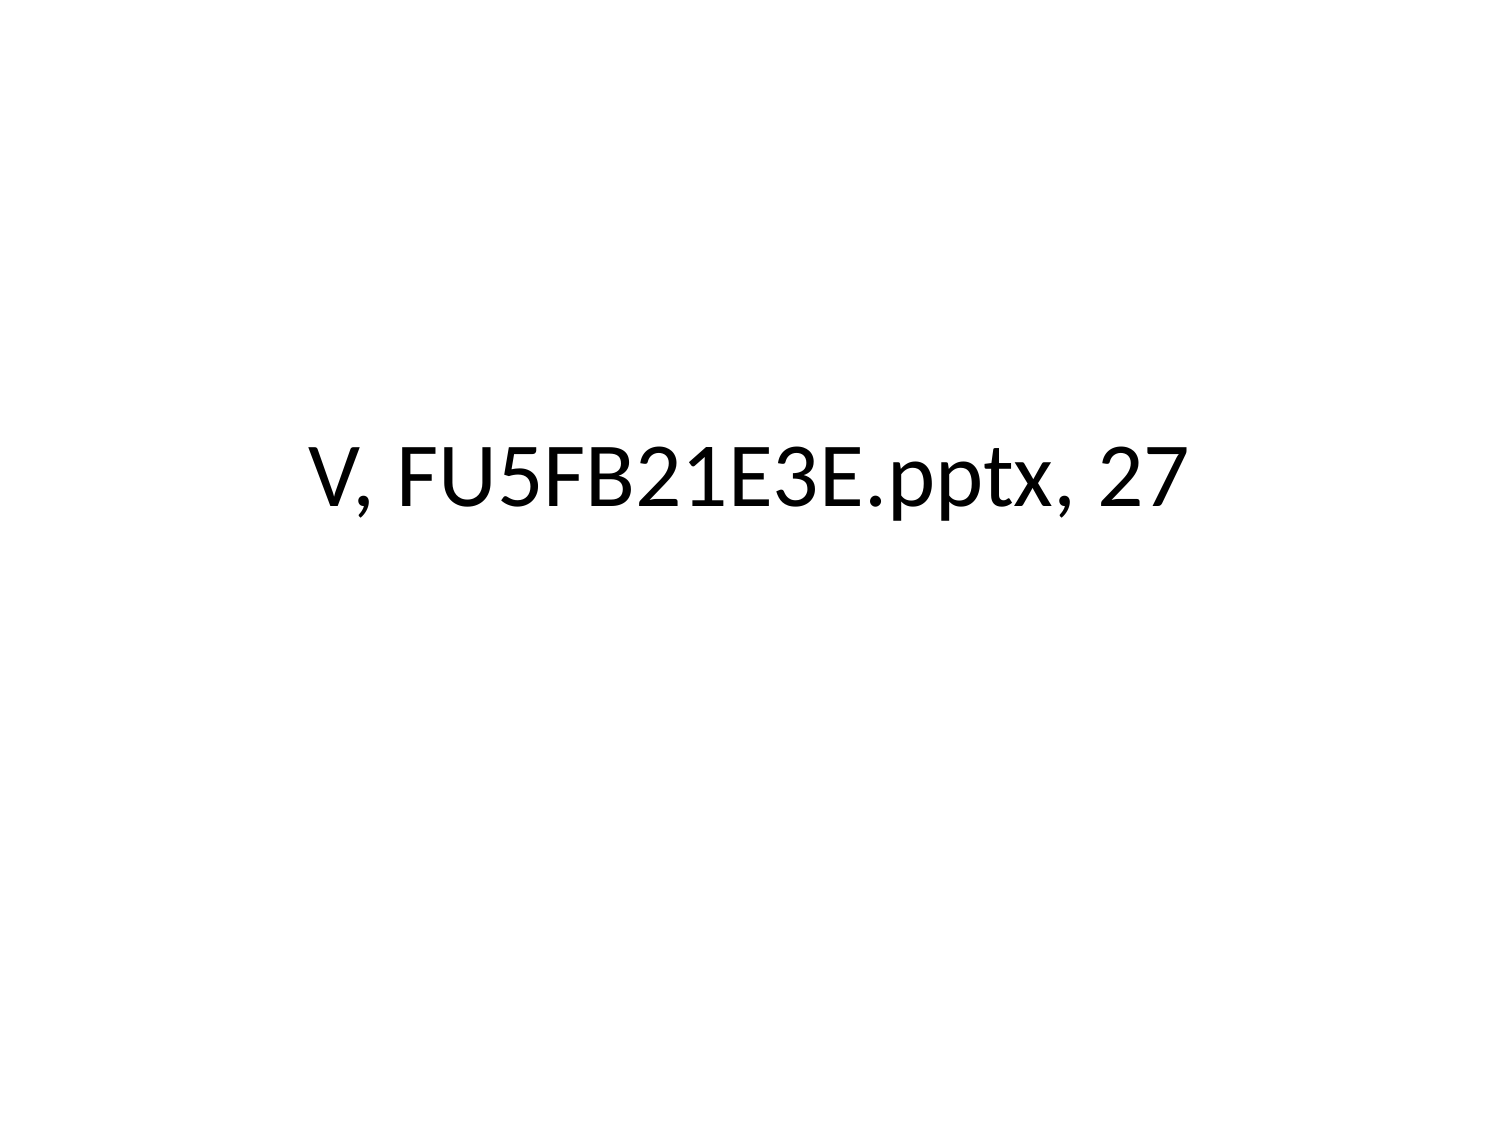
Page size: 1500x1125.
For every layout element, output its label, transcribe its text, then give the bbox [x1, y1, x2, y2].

title V, FU5FB21E3E.pptx, 27 [112, 349, 1388, 591]
